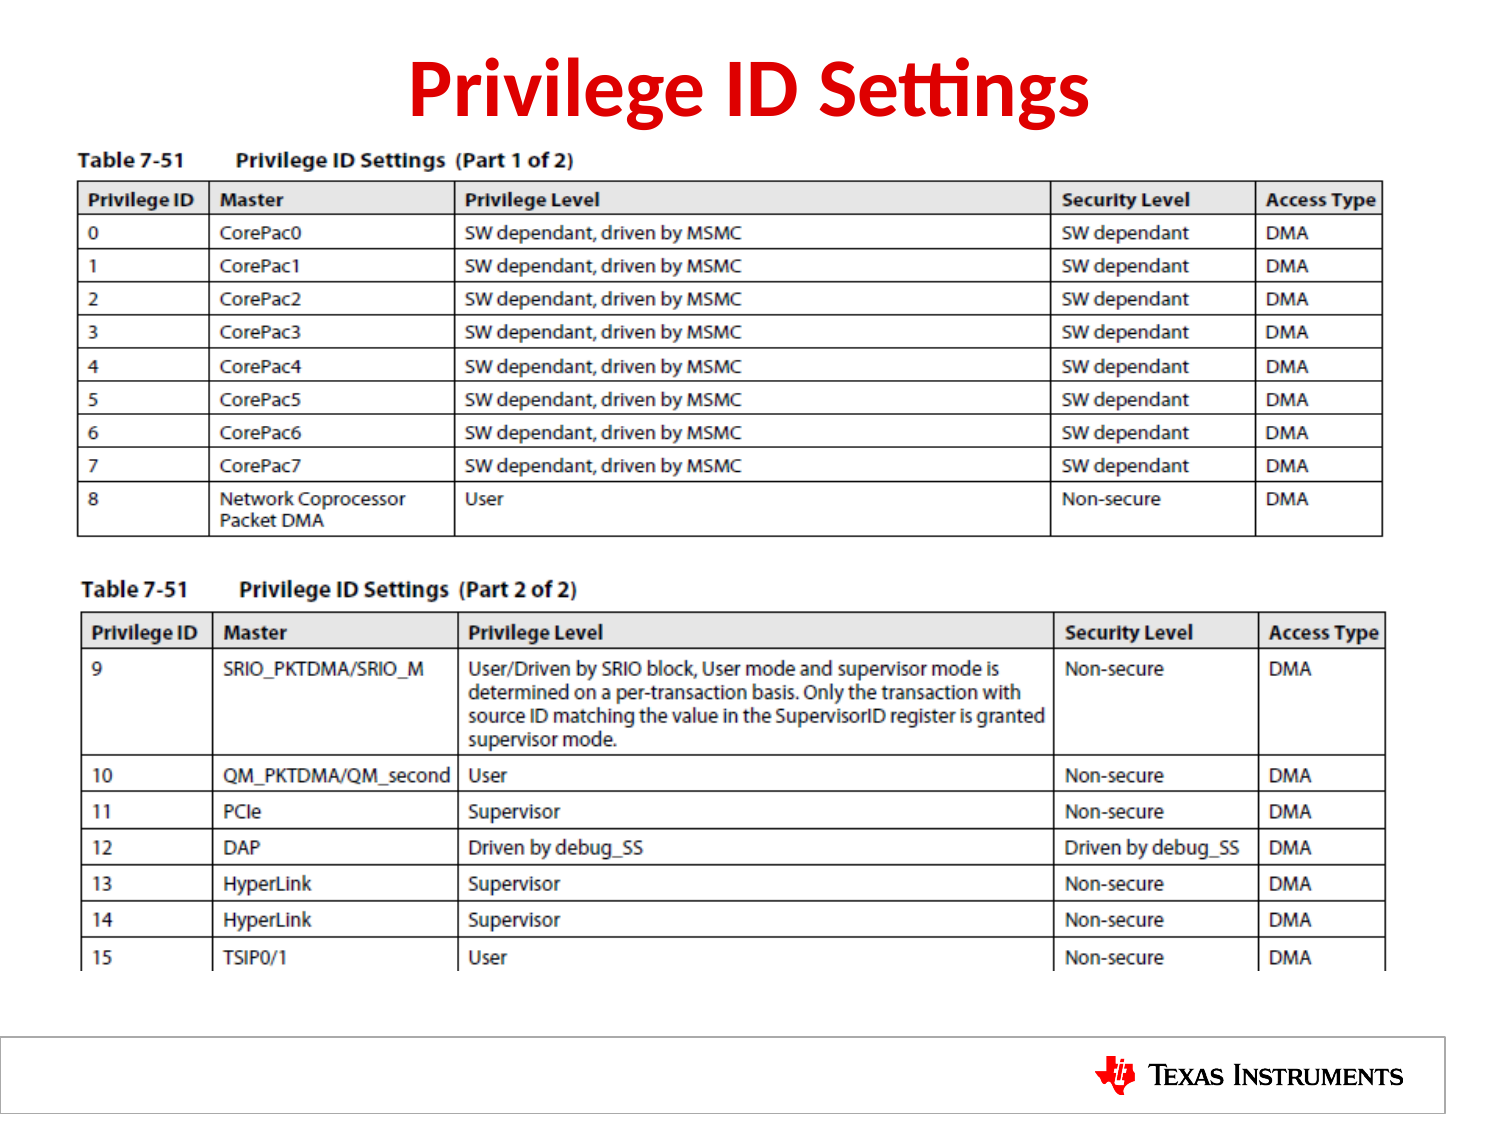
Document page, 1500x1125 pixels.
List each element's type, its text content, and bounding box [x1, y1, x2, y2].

title Privilege ID Settings [74, 44, 1426, 138]
picture [37, 574, 1416, 971]
picture [24, 149, 1424, 563]
picture [1095, 1056, 1403, 1095]
